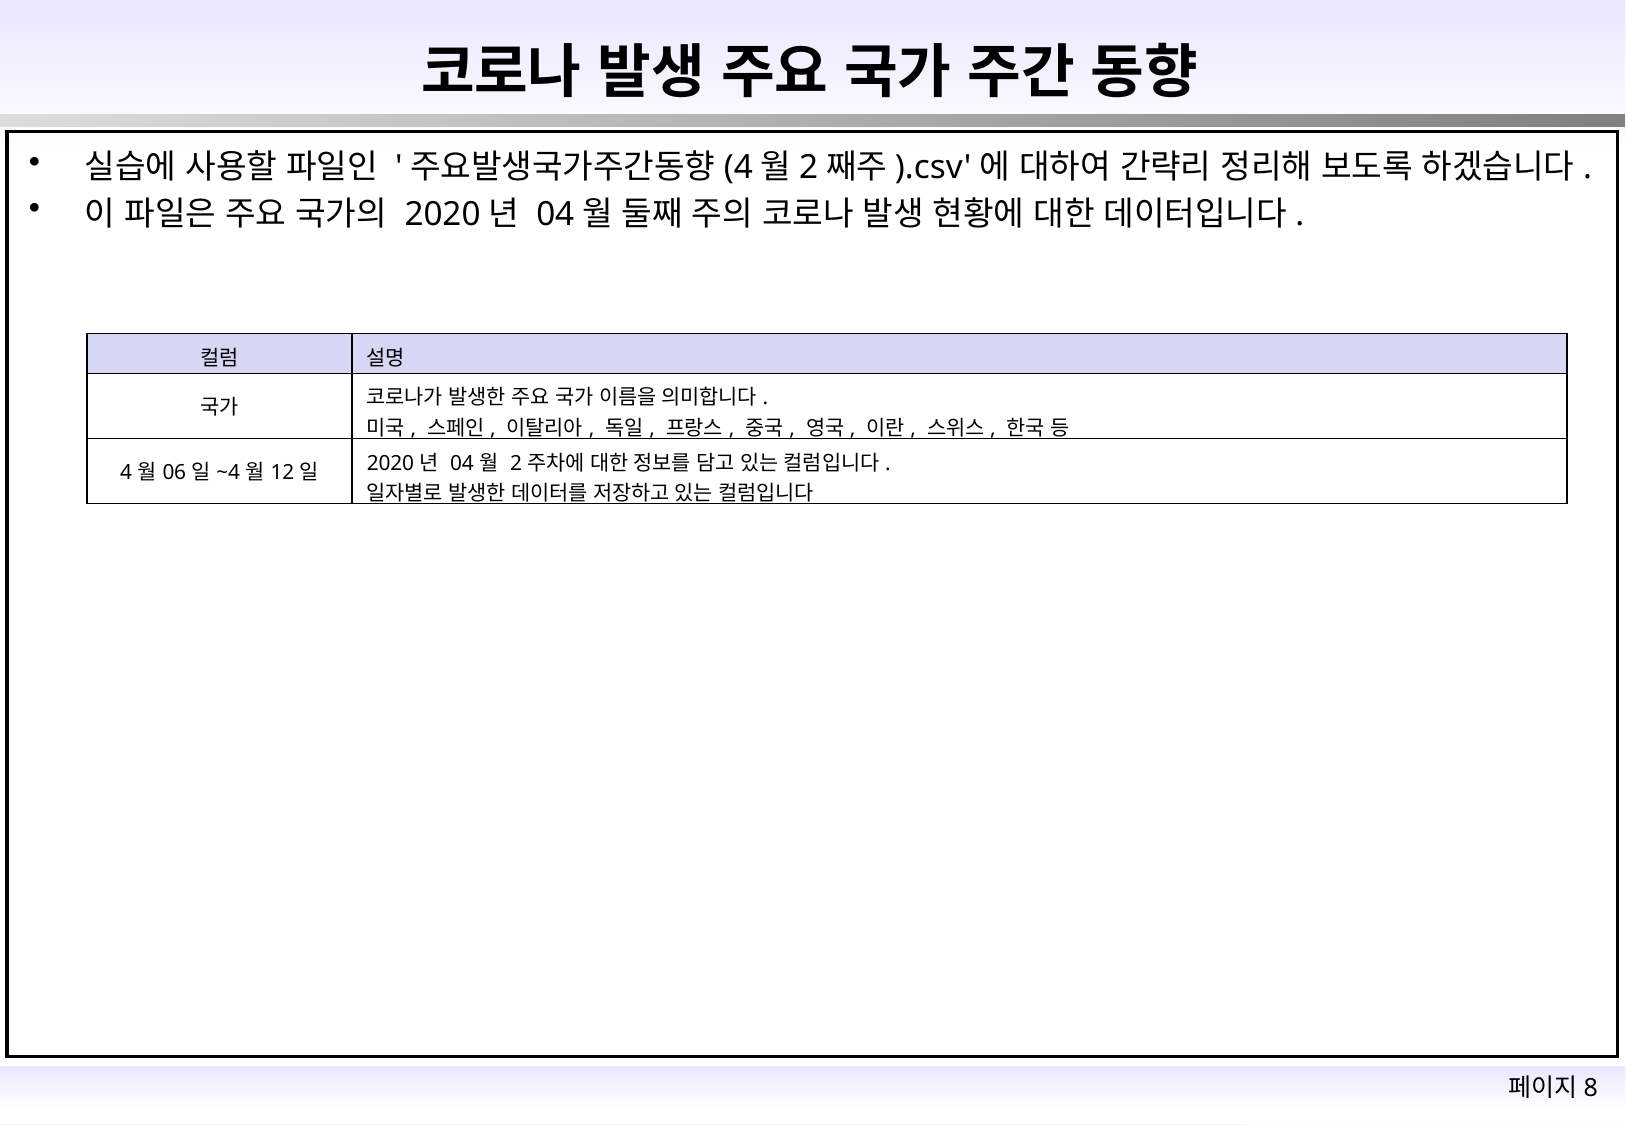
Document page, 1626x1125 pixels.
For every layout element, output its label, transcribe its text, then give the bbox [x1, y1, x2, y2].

list 실습에 사용할 파일인 '주요발생국가주간동향(4월2째주).csv'에 대하여 간략리 정리해 보도록 하겠습니다. 이 파일은 주요 국가의 2020년 04월 둘째 주의 코로나 발생 현황에 대한 데이터입니다. [13, 137, 1625, 791]
table_cell 2020년 04월 2주차에 대한 정보를 담고 있는 컬럼입니다. 일자별로 발생한 데이터를 저장하고 있는 컬럼입니다 [353, 439, 1566, 503]
table_header 설명 [353, 334, 1566, 373]
table_cell 국가 [88, 374, 351, 438]
title 코로나 발생 주요 국가 주간 동향 [207, 24, 1412, 113]
table_cell 코로나가 발생한 주요 국가 이름을 의미합니다. 미국, 스페인, 이탈리아, 독일, 프랑스, 중국, 영국, 이란, 스위스, 한국 등 [353, 374, 1566, 438]
table_header 컬럼 [88, 334, 351, 373]
table_cell 4월06일~4월12일 [88, 439, 351, 503]
